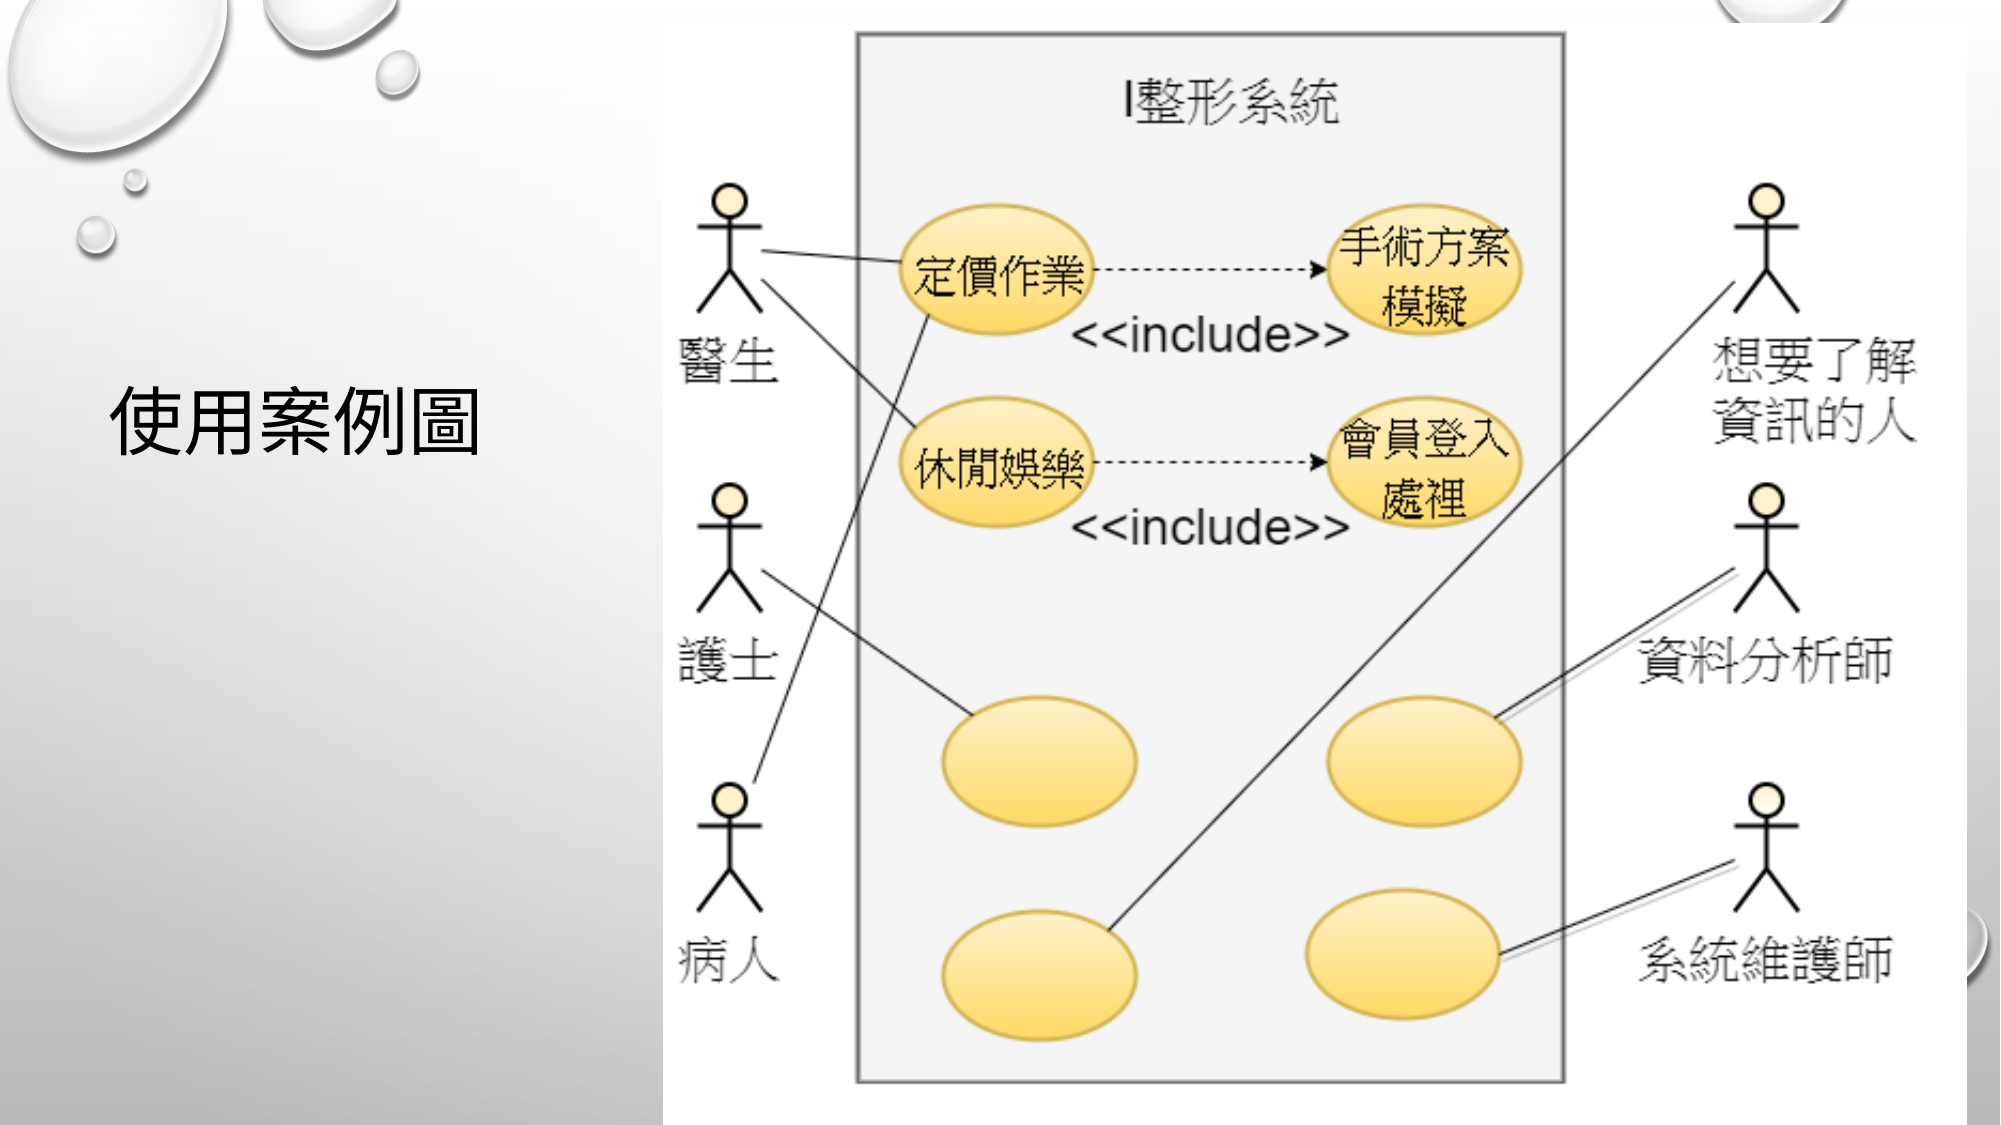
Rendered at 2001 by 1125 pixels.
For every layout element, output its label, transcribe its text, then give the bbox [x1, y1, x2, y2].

title 使用案例圖 [0, 294, 612, 557]
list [663, 23, 1967, 1125]
picture [0, 0, 2000, 1125]
